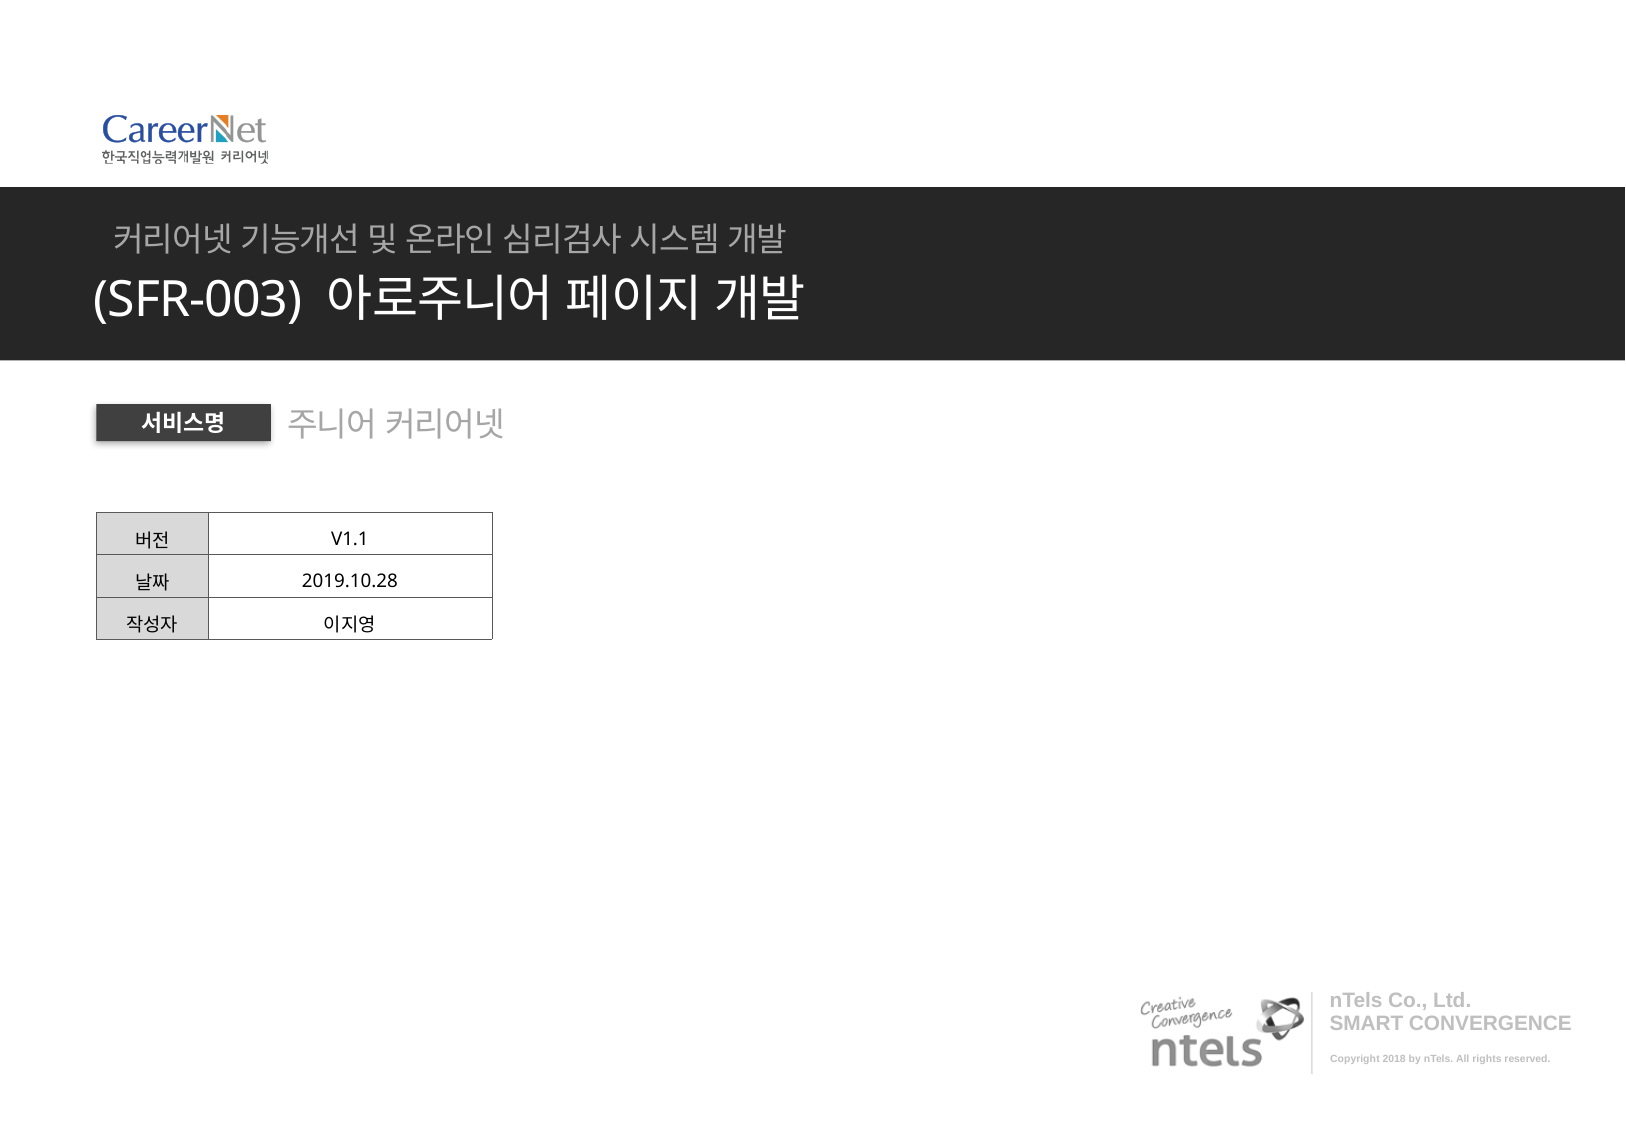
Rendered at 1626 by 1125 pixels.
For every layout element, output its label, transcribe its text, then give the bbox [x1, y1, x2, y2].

picture [102, 115, 268, 164]
table_cell 날짜 [97, 555, 208, 597]
text_box (SFR-003) 아로주니어 페이지 개발 [78, 259, 1525, 334]
table_cell 2019.10.28 [209, 555, 492, 597]
text_box 서비스명 [96, 403, 272, 442]
table_cell 작성자 [97, 598, 208, 639]
text_box 주니어 커리어넷 [272, 396, 1175, 472]
text_box 커리어넷 기능개선 및 온라인 심리검사 시스템 개발 [98, 210, 803, 266]
table_header 버전 [97, 513, 208, 554]
table_header V1.1 [209, 513, 492, 554]
table_cell 이지영 [209, 598, 492, 639]
